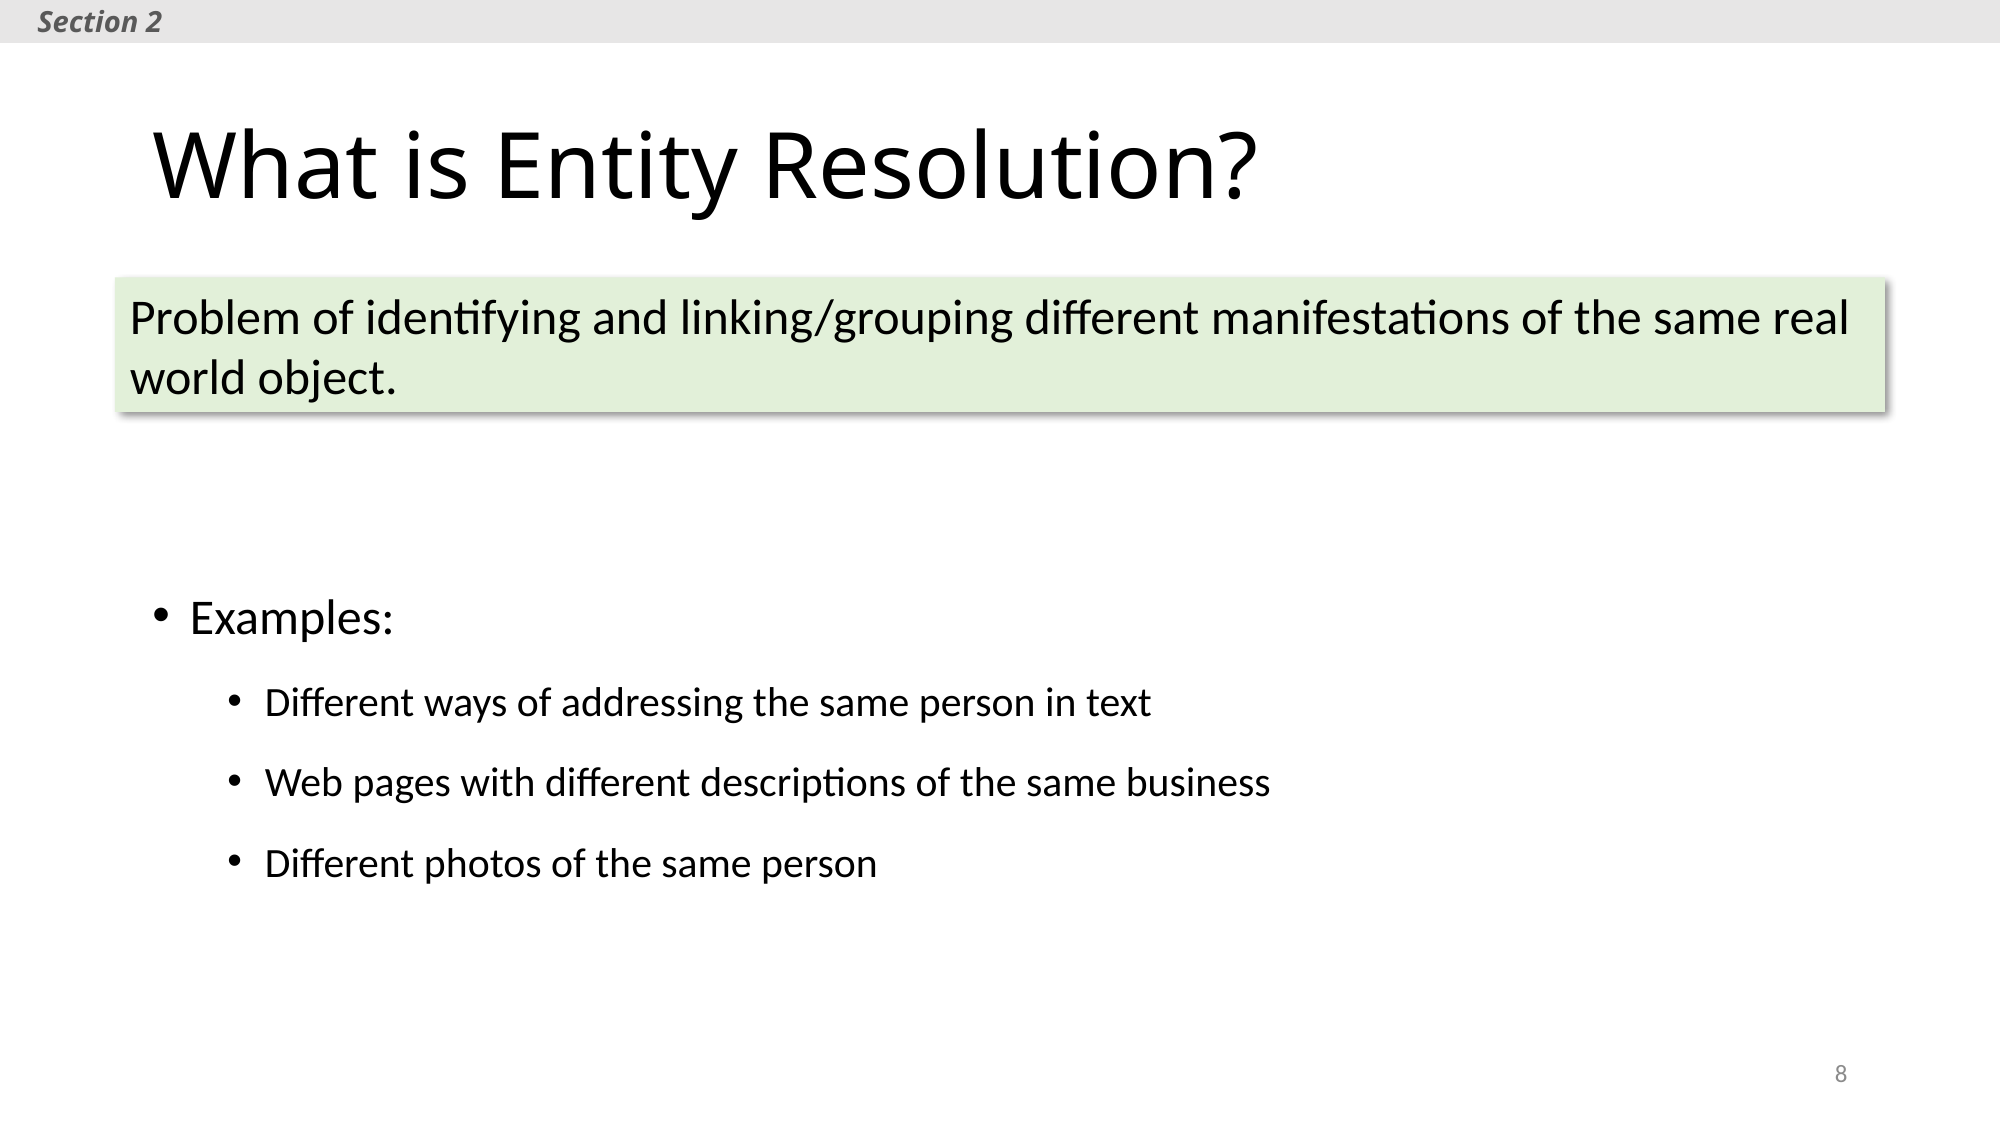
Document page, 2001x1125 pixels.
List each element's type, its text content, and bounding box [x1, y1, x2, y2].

slide_number 8 [1412, 1042, 1863, 1103]
list Examples: Different ways of addressing the same person in text Web pages with different descriptions of the same business Different photos of the same person [137, 552, 1863, 1014]
title What is Entity Resolution? [137, 59, 1863, 274]
text_box Problem of identifying and linking/grouping different manifestations of the same real world object. [114, 277, 1885, 412]
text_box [0, 0, 2000, 47]
